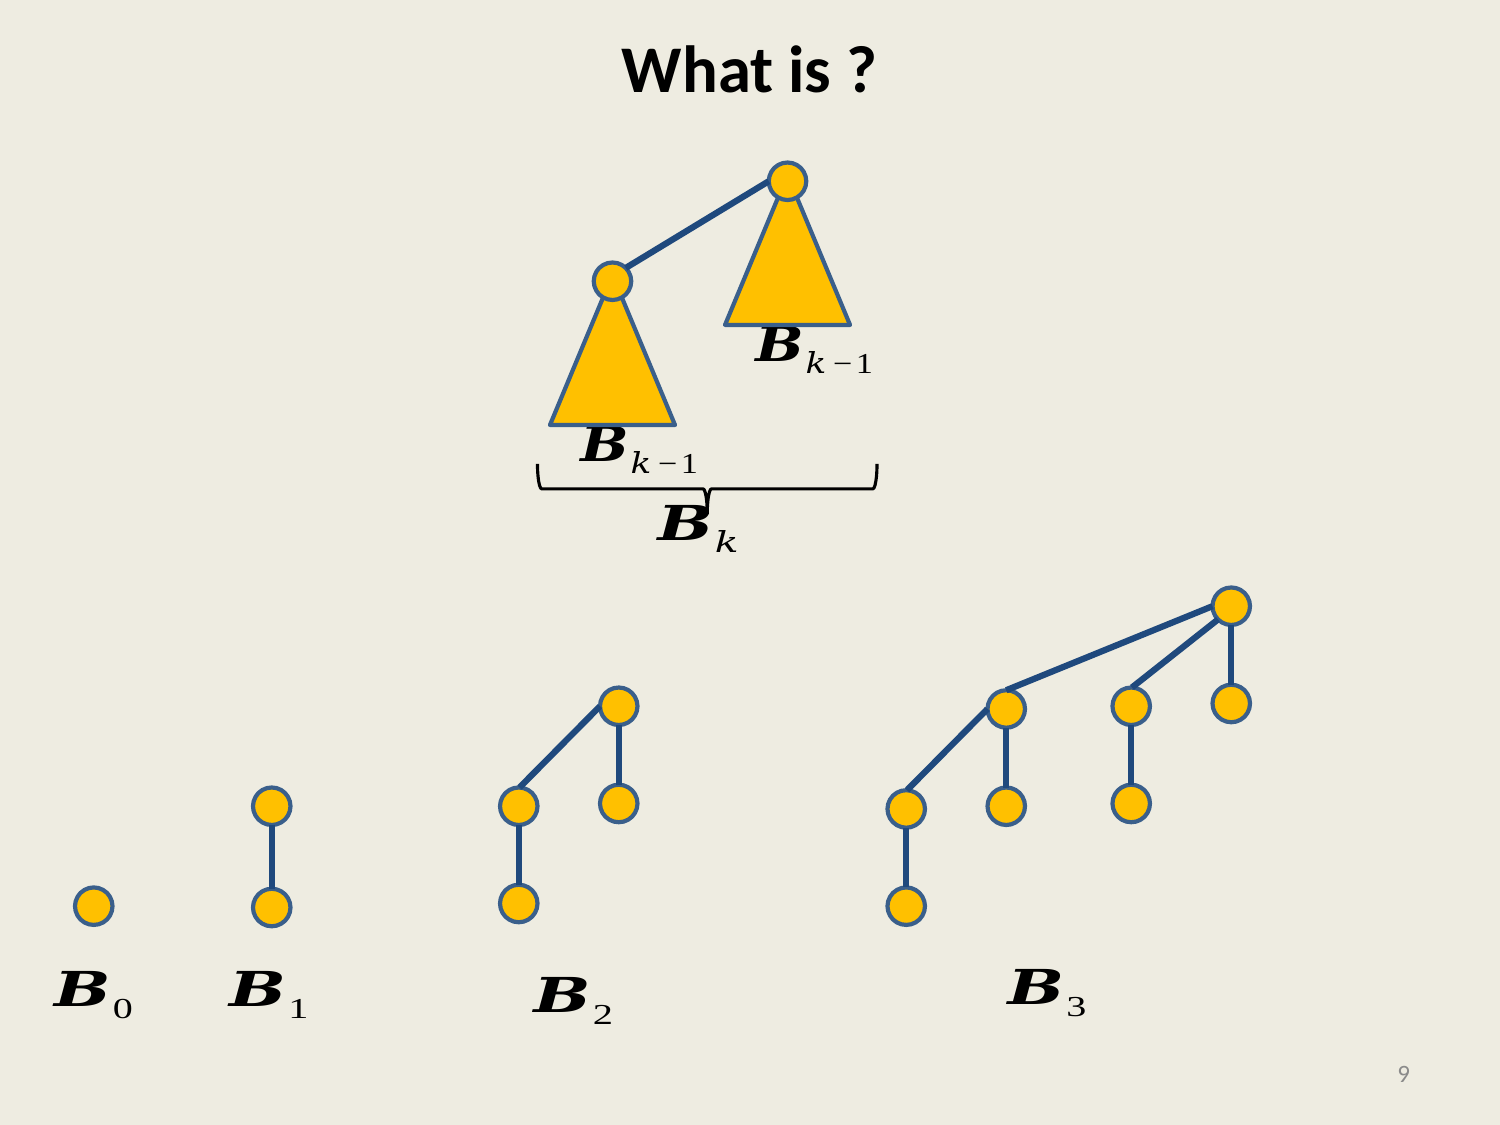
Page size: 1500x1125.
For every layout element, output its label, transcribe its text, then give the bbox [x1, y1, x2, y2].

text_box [519, 705, 601, 788]
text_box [887, 689, 1026, 926]
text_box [537, 463, 878, 559]
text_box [252, 787, 291, 927]
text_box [625, 180, 769, 269]
text_box [72, 885, 115, 928]
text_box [499, 787, 538, 923]
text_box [1005, 605, 1213, 691]
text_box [1112, 587, 1251, 823]
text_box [599, 687, 638, 823]
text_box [549, 262, 699, 462]
slide_number 9 [1074, 1042, 1425, 1103]
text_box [724, 162, 874, 380]
